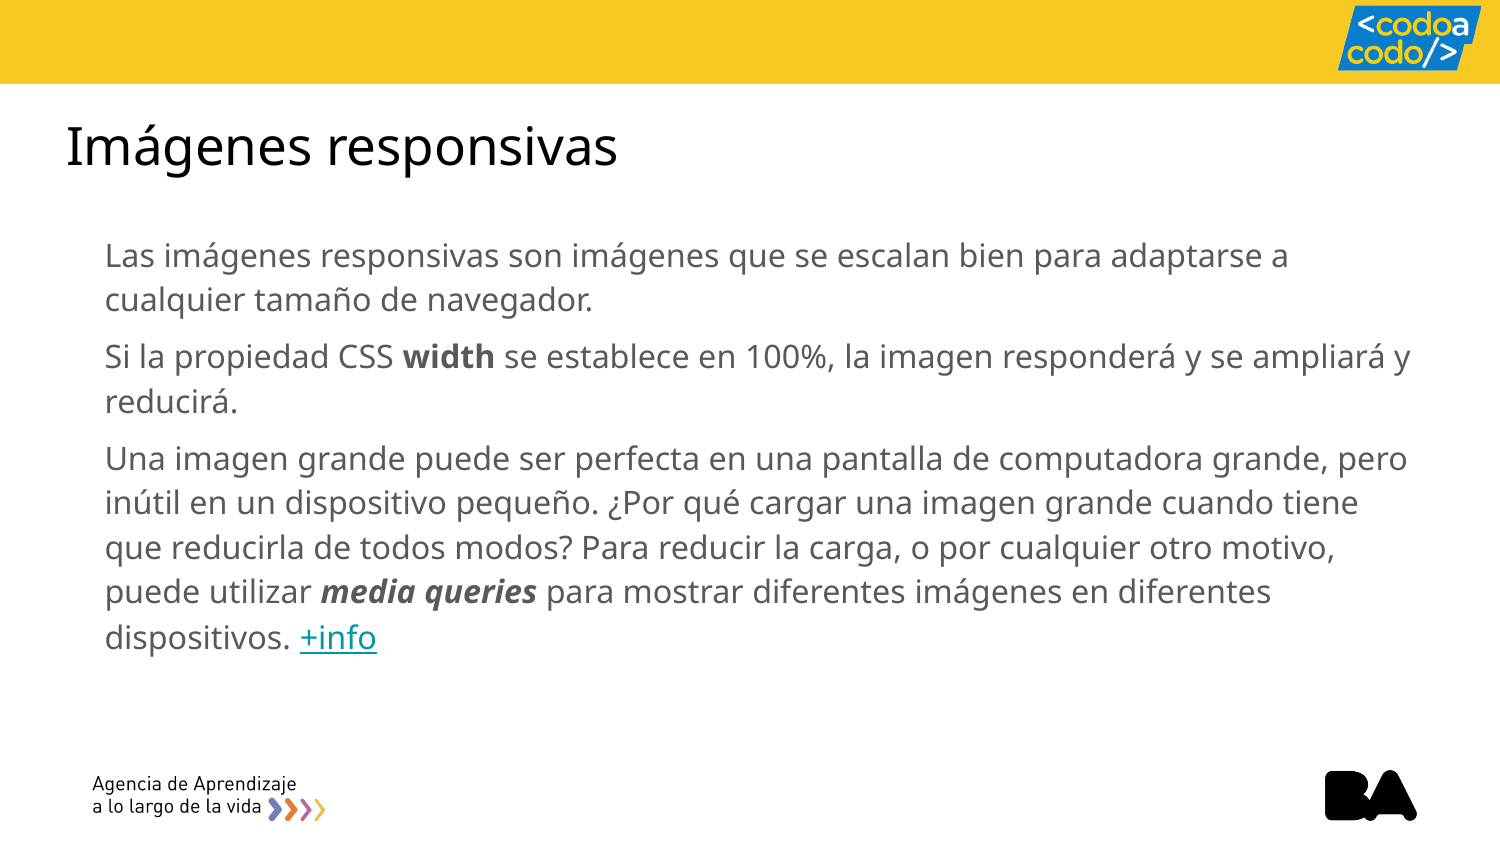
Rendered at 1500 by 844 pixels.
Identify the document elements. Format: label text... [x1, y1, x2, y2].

title Imágenes responsivas [51, 98, 1446, 192]
picture [1325, 770, 1417, 821]
list Las imágenes responsivas son imágenes que se escalan bien para adaptarse a cualquier tamaño de navegador. Si la propiedad CSS width se establece en 100%, la imagen responderá y se ampliará y reducirá. Una imagen grande puede ser perfecta en una pantalla de computadora grande, pero inútil en un dispositivo pequeño. ¿Por qué cargar una imagen grande cuando tiene que reducirla de todos modos? Para reducir la carga, o por cualquier otro motivo, puede utilizar media queries para mostrar diferentes imágenes en diferentes dispositivos. +info [70, 214, 1430, 759]
picture [70, 759, 344, 835]
picture [1337, 5, 1482, 71]
